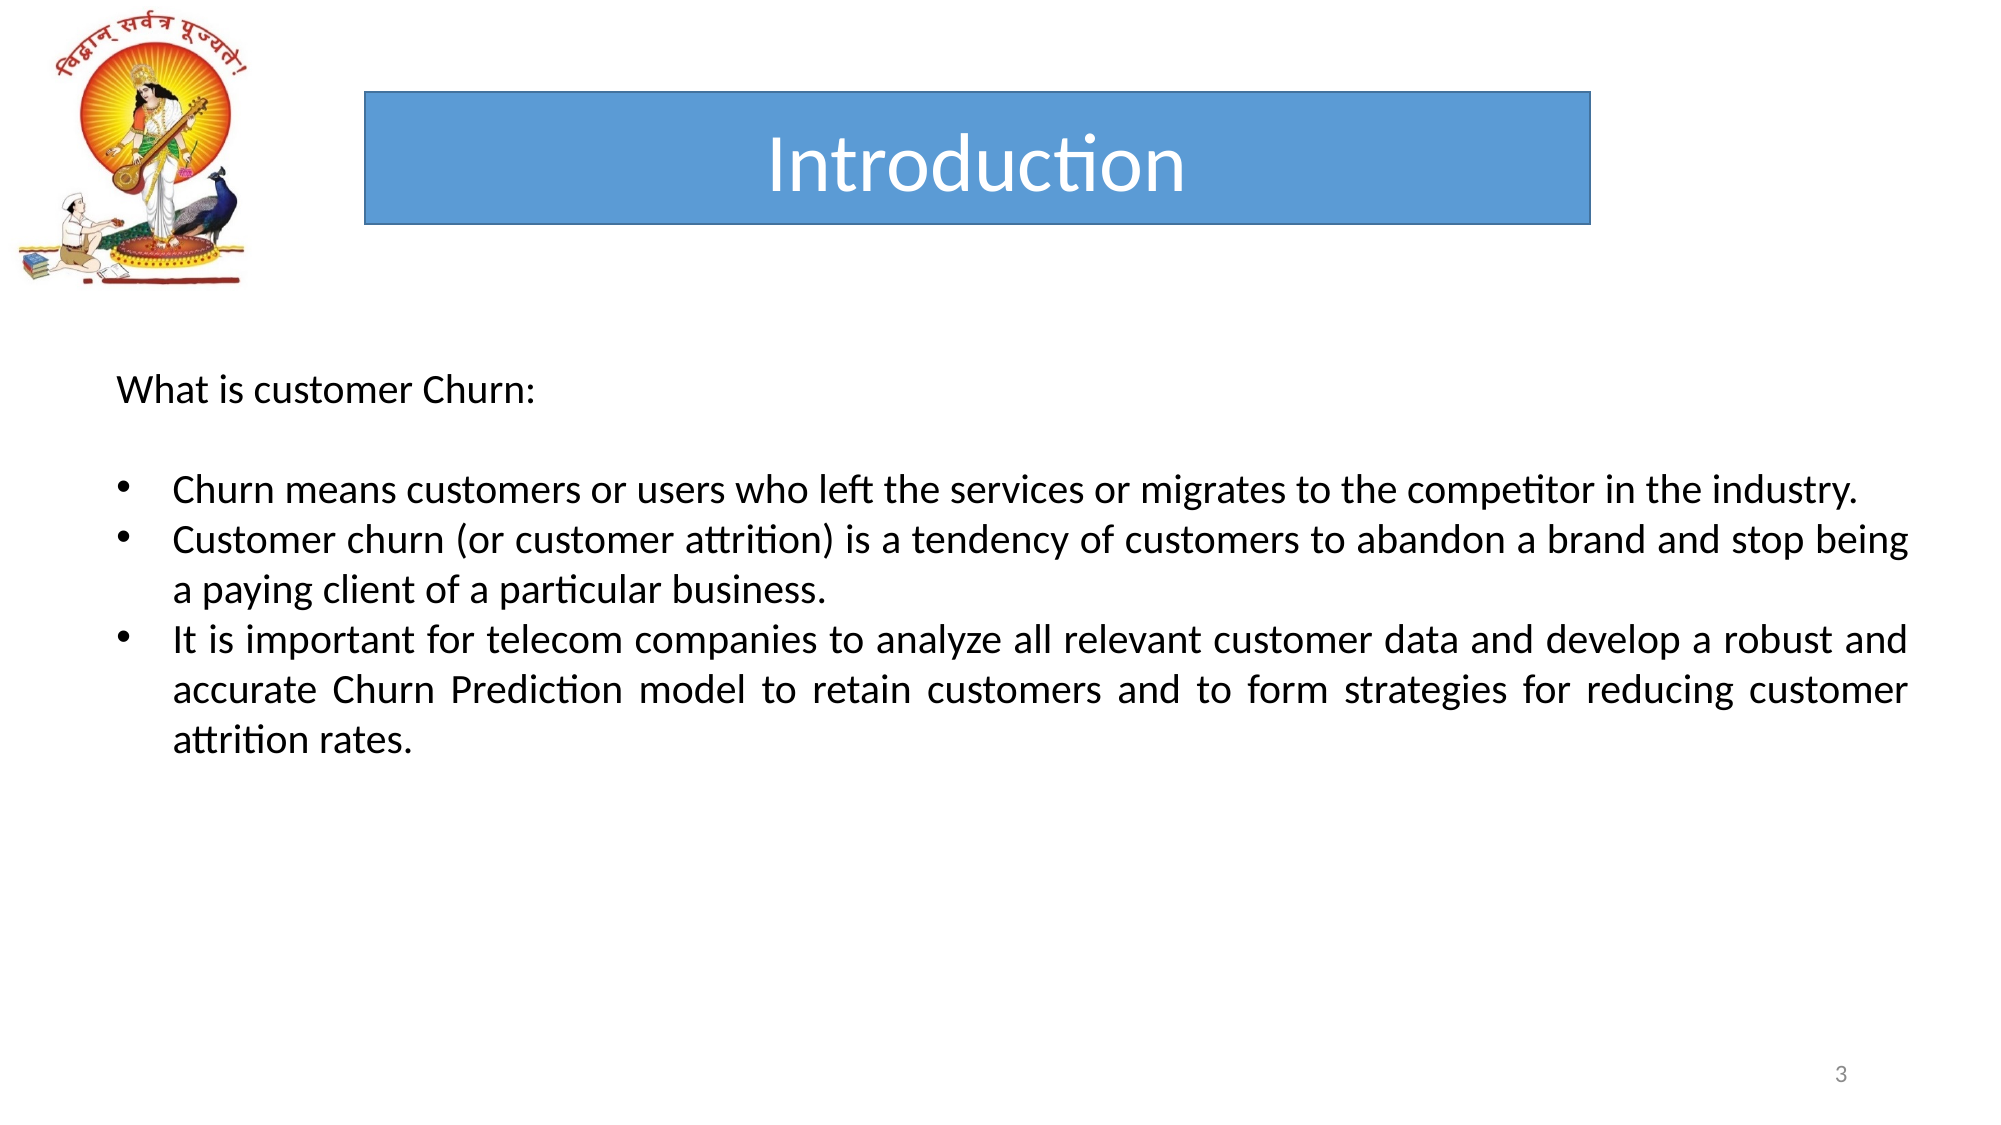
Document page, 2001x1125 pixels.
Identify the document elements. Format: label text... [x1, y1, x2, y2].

slide_number 3 [1412, 1042, 1863, 1103]
picture [0, 6, 297, 291]
text_box What is customer Churn: Churn means customers or users who left the services or migrates to the competitor in the industry. Customer churn (or customer attrition) is a tendency of customers to abandon a brand and stop being a paying client of a particular business. It is important for telecom companies to analyze all relevant customer data and develop a robust and accurate Churn Prediction model to retain customers and to form strategies for reducing customer attrition rates. [101, 354, 1925, 769]
text_box Introduction [364, 91, 1591, 225]
